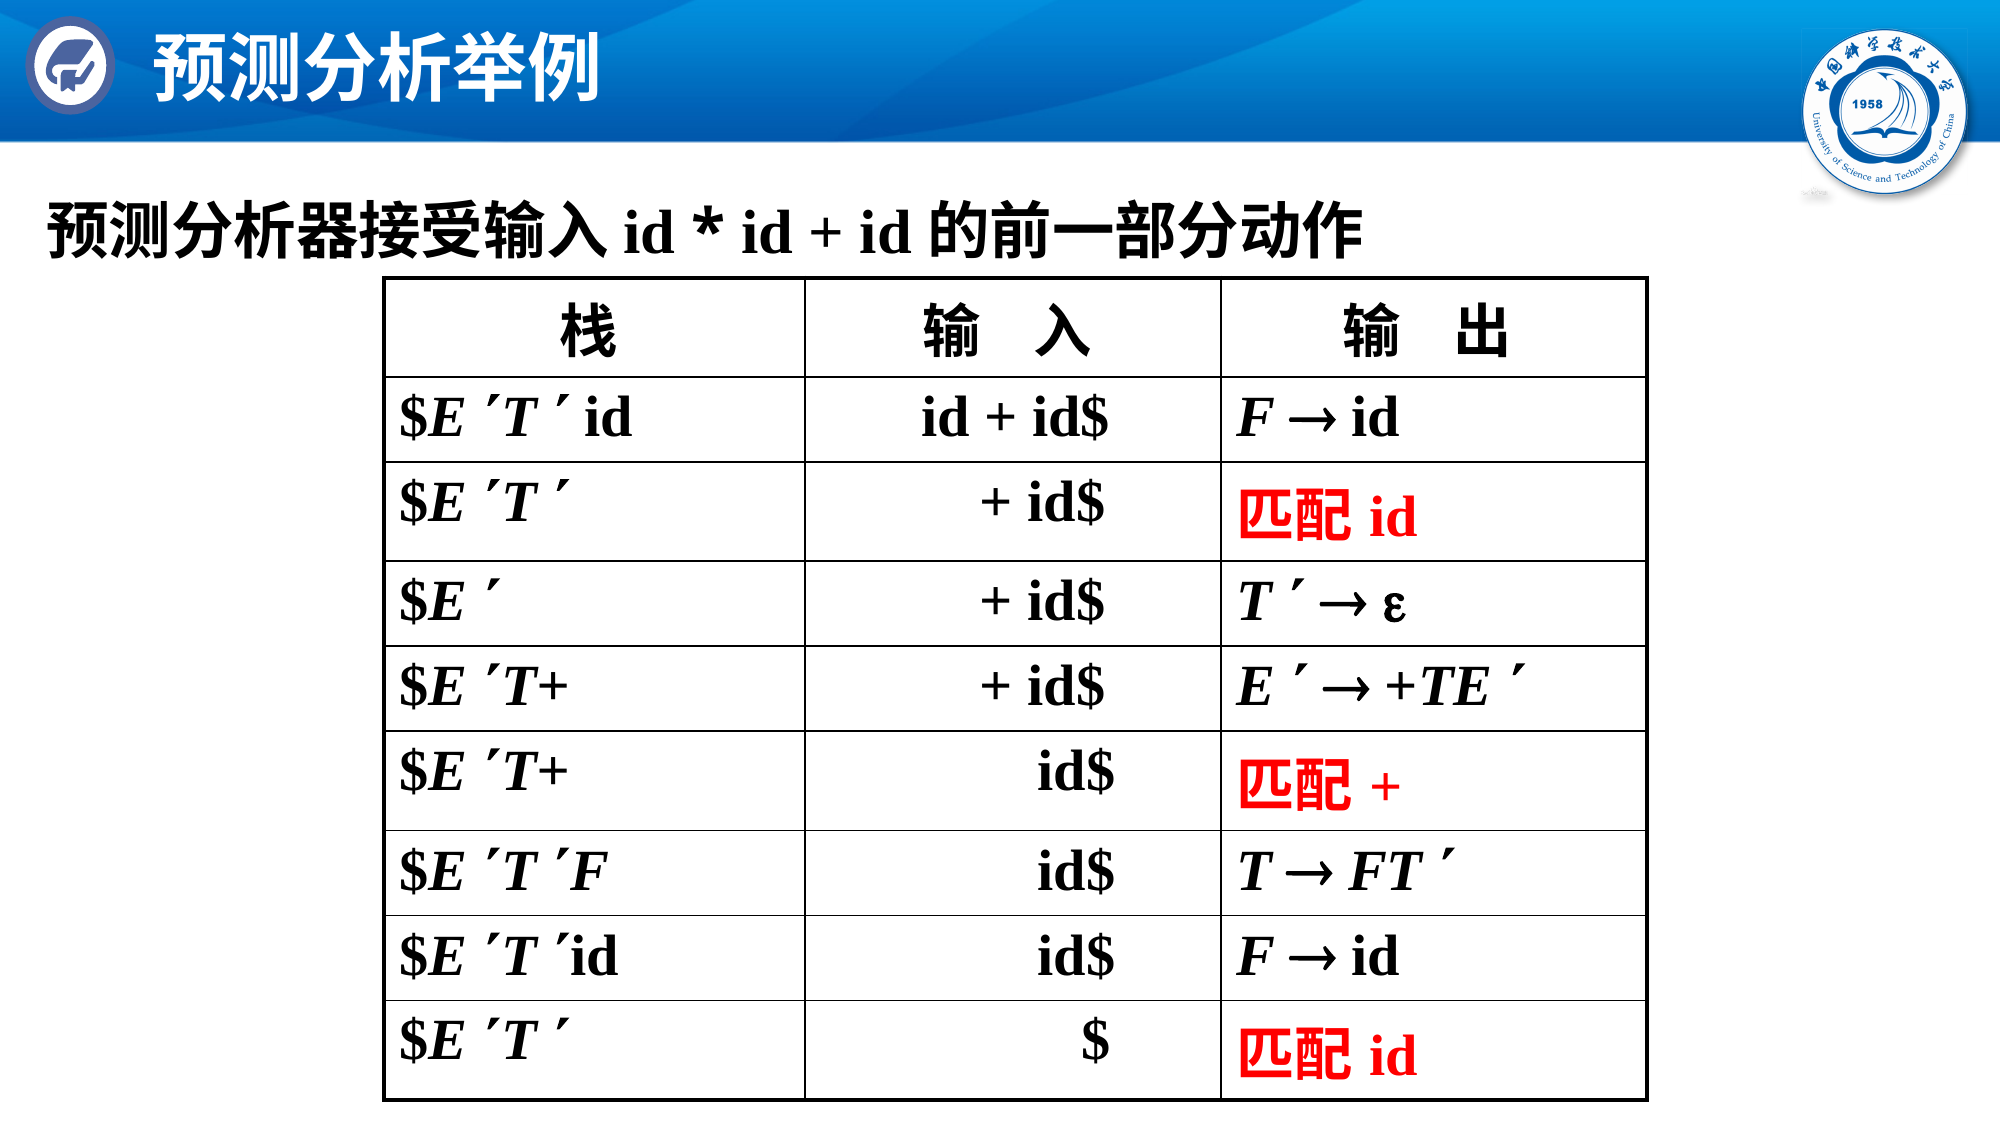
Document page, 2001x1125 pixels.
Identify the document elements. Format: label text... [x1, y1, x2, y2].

table_cell T  FT  [1222, 831, 1645, 915]
table_cell id$ [806, 916, 1220, 1000]
table_cell + id$ [806, 647, 1220, 730]
list 预测分析器接受输入id * id + id的前一部分动作 [31, 172, 1966, 1031]
table_cell $E T+ [386, 732, 804, 830]
picture [0, 0, 2000, 204]
table_cell + id$ [806, 463, 1220, 560]
table_cell id$ [806, 732, 1220, 830]
table_cell $E T  [386, 463, 804, 560]
table_header 输 入 [806, 280, 1220, 376]
table_cell 匹配id [1222, 463, 1645, 560]
table_cell $E T F [386, 831, 804, 915]
table_cell $E T+ [386, 647, 804, 730]
table_cell F  id [1222, 378, 1645, 461]
title 预测分析举例 [137, 10, 1707, 132]
table_cell 匹配id [1222, 1001, 1645, 1098]
table_cell + id$ [806, 562, 1220, 645]
table_cell T    [1222, 562, 1645, 645]
table_cell $E T  [386, 1001, 804, 1098]
table_cell $ [806, 1001, 1220, 1098]
table_cell F  id [1222, 916, 1645, 1000]
table_cell $E  [386, 562, 804, 645]
table_cell id + id$ [806, 378, 1220, 461]
table_cell id$ [806, 831, 1220, 915]
table_cell $E T  id [386, 378, 804, 461]
table_header 栈 [386, 280, 804, 376]
table_cell E   +TE  [1222, 647, 1645, 730]
table_cell 匹配+ [1222, 732, 1645, 830]
table_header 输 出 [1222, 280, 1645, 376]
table_cell $E T id [386, 916, 804, 1000]
